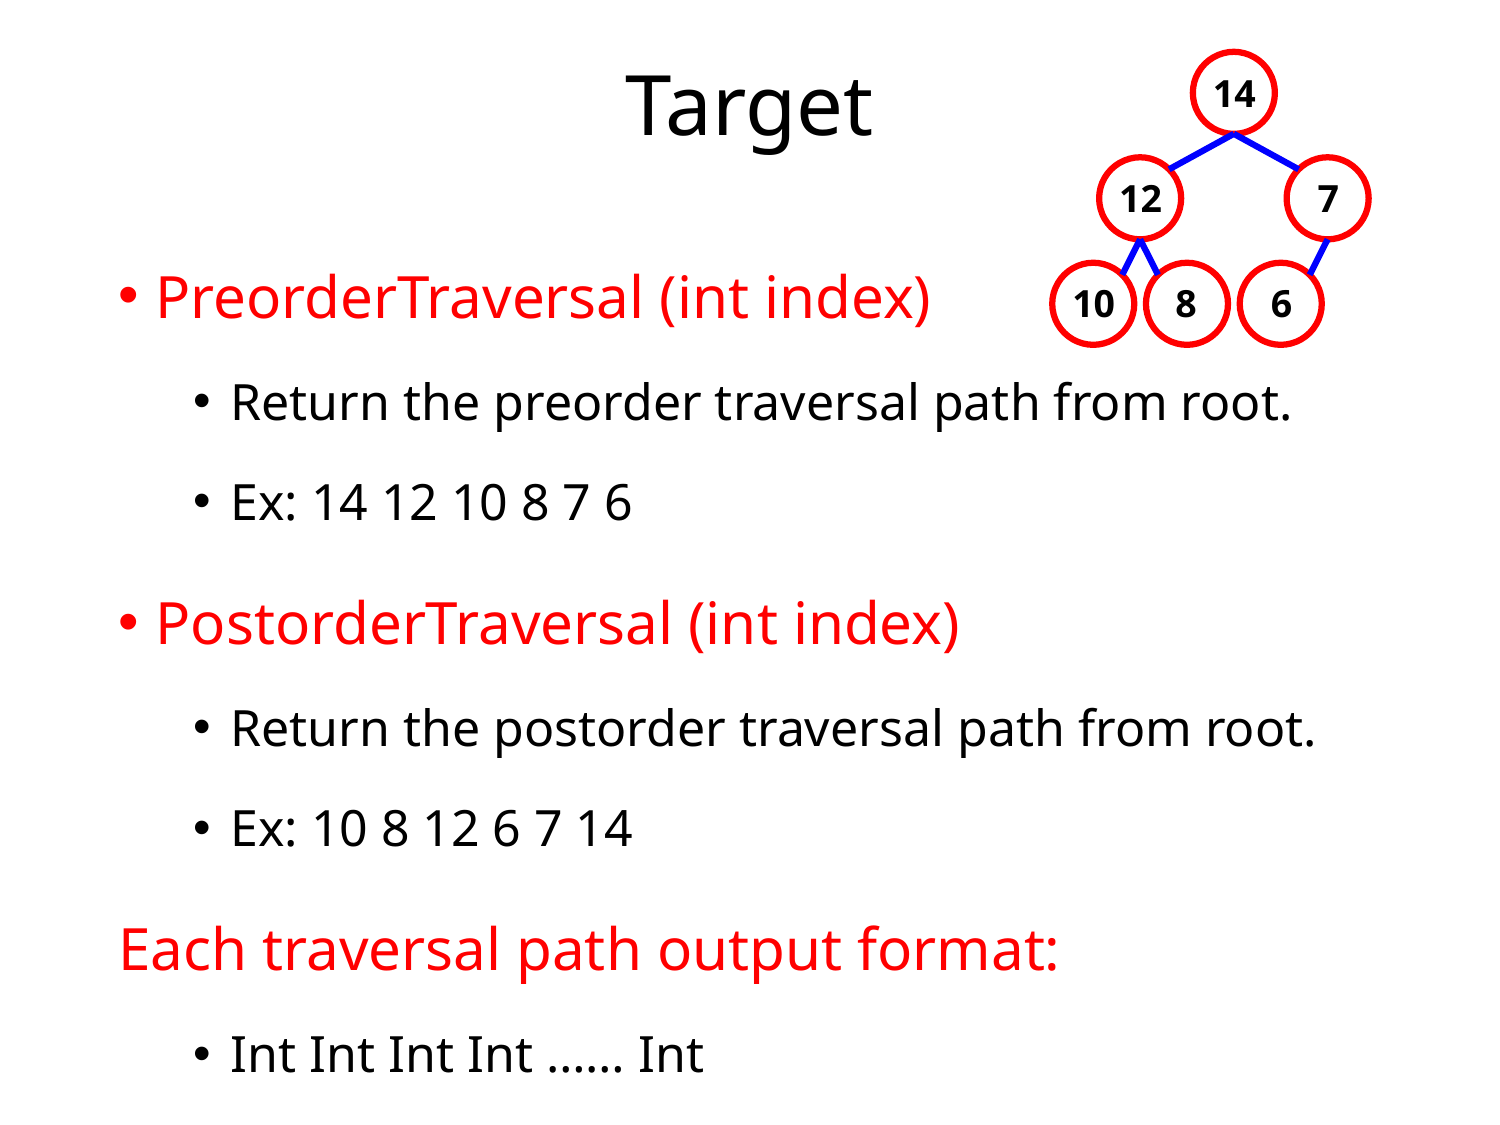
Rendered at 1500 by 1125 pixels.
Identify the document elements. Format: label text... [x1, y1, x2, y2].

list PreorderTraversal (int index) Return the preorder traversal path from root. Ex: 14 12 10 8 7 6 PostorderTraversal (int index) Return the postorder traversal path from root. Ex: 10 8 12 6 7 14 Each traversal path output format: Int Int Int Int …… Int [103, 217, 1397, 1113]
title Target [103, 0, 1397, 217]
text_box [1046, 47, 1369, 357]
